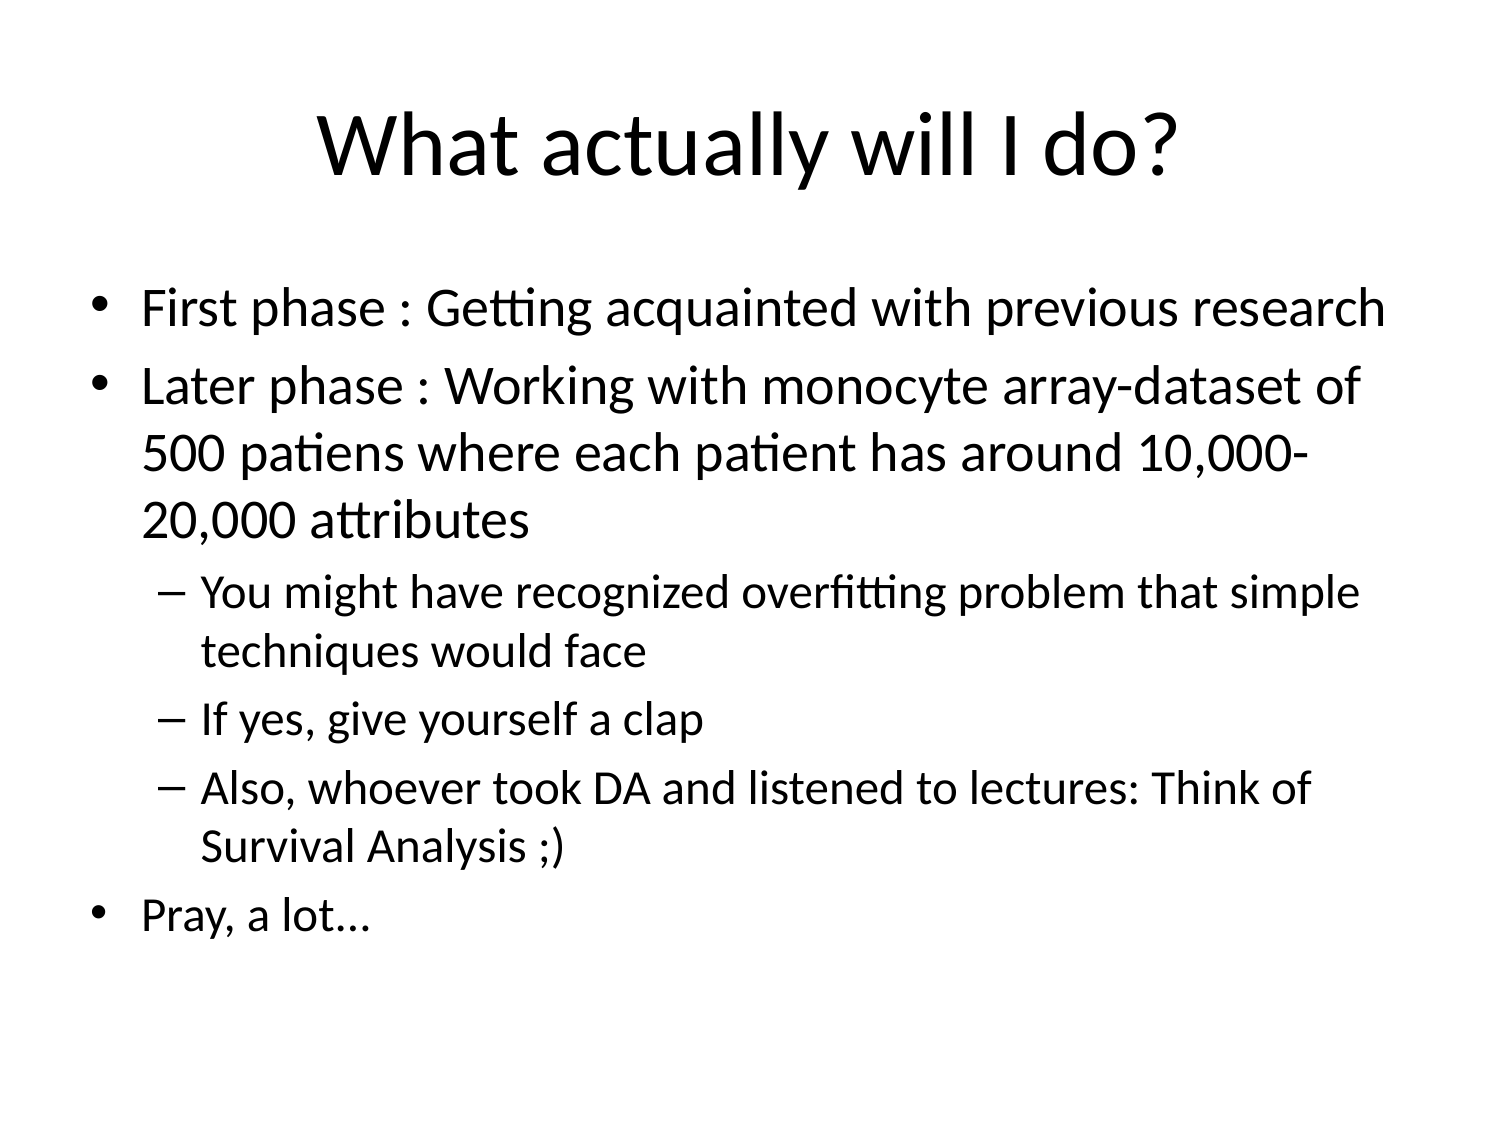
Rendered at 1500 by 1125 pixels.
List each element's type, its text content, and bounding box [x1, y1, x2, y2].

title What actually will I do? [75, 45, 1425, 233]
list First phase : Getting acquainted with previous research Later phase : Working with monocyte array-dataset of 500 patiens where each patient has around 10,000-20,000 attributes You might have recognized overfitting problem that simple techniques would face If yes, give yourself a clap Also, whoever took DA and listened to lectures: Think of Survival Analysis ;) Pray, a lot... [75, 262, 1425, 1005]
